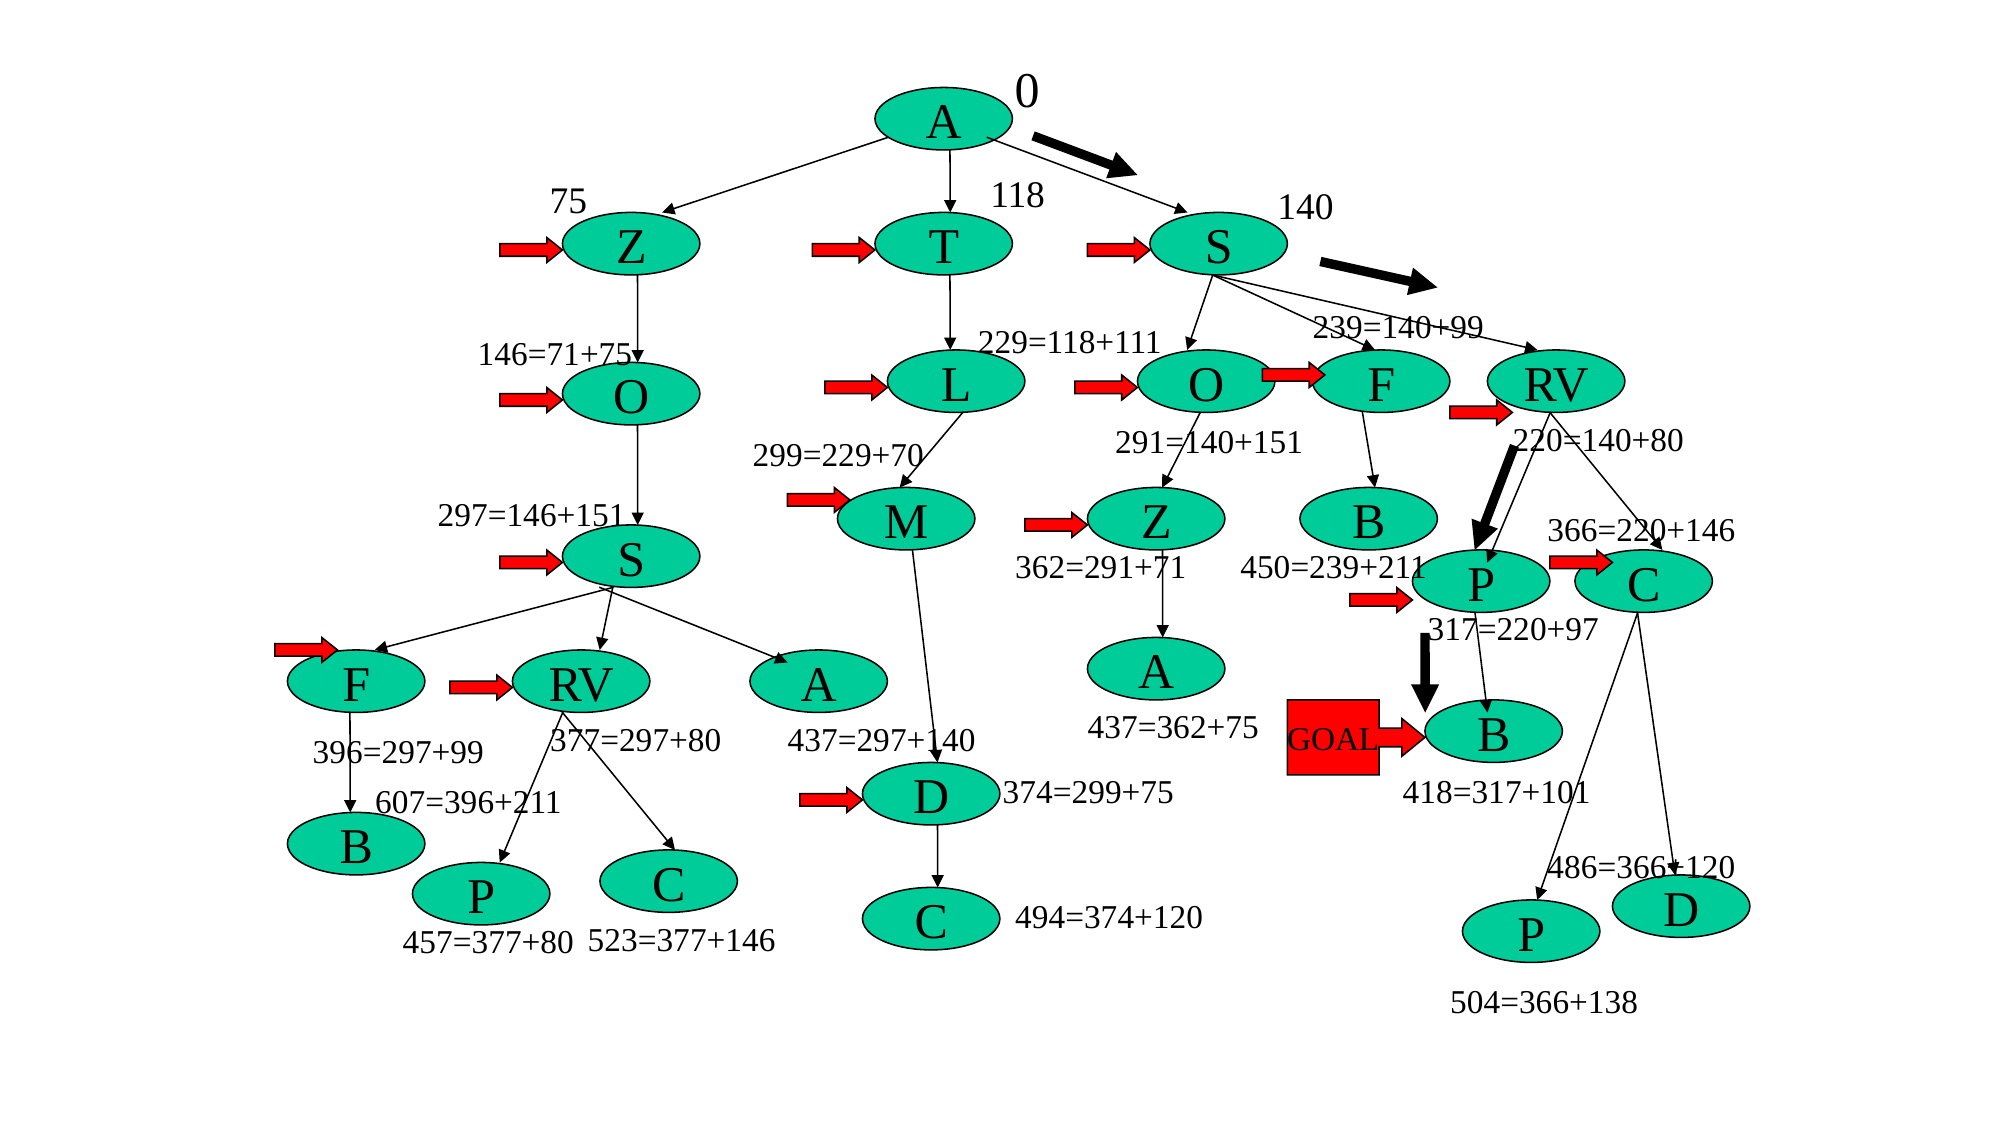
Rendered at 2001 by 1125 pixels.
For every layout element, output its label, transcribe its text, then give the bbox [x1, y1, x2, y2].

text_box [1185, 276, 1213, 350]
text_box [1349, 587, 1413, 613]
text_box [1486, 413, 1550, 563]
text_box 396=297+99 [351, 722, 500, 778]
text_box [1156, 549, 1169, 638]
text_box 418=317+101 [1387, 762, 1584, 818]
text_box [343, 712, 357, 813]
text_box [1362, 412, 1380, 488]
text_box A [874, 87, 1011, 150]
text_box 220=140+80 [1497, 410, 1700, 466]
text_box 437=362+75 [1072, 697, 1275, 753]
text_box [912, 549, 943, 763]
text_box T [874, 212, 1013, 275]
text_box A [1087, 637, 1225, 697]
text_box Z [562, 212, 700, 275]
text_box D [862, 762, 987, 825]
text_box 607=396+211 [360, 772, 577, 828]
text_box 229=118+111 [963, 312, 1177, 368]
text_box [1549, 549, 1613, 575]
text_box 239=140+99 [1297, 297, 1500, 353]
text_box B [287, 812, 425, 875]
text_box P [1462, 899, 1600, 963]
text_box M [837, 487, 975, 550]
text_box P [412, 862, 550, 912]
text_box 299=229+70 [737, 424, 940, 481]
text_box RV [1487, 349, 1625, 410]
text_box [499, 549, 563, 575]
text_box O [1137, 349, 1275, 412]
text_box 75 [534, 168, 603, 230]
text_box C [862, 887, 1000, 950]
text_box [499, 237, 563, 263]
text_box 437=297+140 [932, 710, 991, 766]
text_box [1162, 412, 1201, 488]
text_box 366=220+146 [1532, 499, 1751, 556]
text_box 418=317+101 [1567, 762, 1606, 818]
text_box 437=297+140 [772, 710, 936, 766]
text_box [1474, 612, 1493, 713]
text_box 291=140+151 [1173, 412, 1319, 468]
text_box [1087, 237, 1150, 263]
text_box [812, 237, 875, 263]
text_box B [1424, 699, 1563, 762]
text_box [662, 137, 888, 215]
text_box A [749, 649, 888, 710]
text_box [599, 587, 788, 664]
text_box L [887, 349, 1025, 413]
text_box 494=374+120 [1000, 887, 1219, 943]
text_box 377=297+80 [535, 710, 737, 766]
text_box 457=377+80 [387, 912, 590, 968]
text_box O [562, 363, 700, 425]
text_box D [1612, 893, 1750, 938]
text_box 0 [999, 49, 1055, 126]
text_box F [287, 649, 425, 713]
text_box [274, 637, 338, 663]
text_box S [562, 525, 700, 588]
text_box [1074, 375, 1138, 400]
text_box 486=366+120 [1532, 837, 1751, 893]
text_box C [1574, 556, 1713, 613]
text_box [1024, 512, 1088, 538]
text_box 291=140+151 [1100, 412, 1199, 468]
text_box [374, 589, 604, 653]
text_box 450=239+211 [1225, 537, 1443, 593]
text_box [931, 824, 944, 888]
text_box [1418, 637, 1432, 713]
text_box [943, 149, 957, 213]
text_box [1037, 137, 1138, 177]
text_box F [1313, 353, 1450, 413]
text_box 317=220+97 [1412, 599, 1615, 656]
text_box 118 [975, 162, 1061, 223]
text_box [562, 712, 676, 850]
text_box Z [1087, 487, 1225, 542]
text_box 374=299+75 [987, 762, 1190, 818]
text_box [899, 481, 913, 488]
text_box 523=377+146 [572, 910, 791, 966]
text_box [1324, 262, 1438, 291]
text_box 504=366+138 [1435, 972, 1654, 1028]
text_box 146=71+75 [462, 324, 648, 381]
text_box C [599, 849, 738, 910]
text_box S [1149, 212, 1288, 275]
text_box [498, 828, 515, 863]
text_box [596, 593, 612, 650]
text_box [1473, 449, 1513, 550]
text_box 362=291+71 [1000, 537, 1202, 593]
text_box GOAL [1287, 699, 1425, 775]
text_box [799, 787, 863, 813]
text_box [1262, 362, 1325, 388]
text_box [1061, 164, 1188, 214]
text_box [449, 675, 513, 700]
text_box B [1299, 487, 1438, 537]
text_box 140 [1262, 174, 1349, 236]
text_box [787, 487, 850, 513]
text_box [1449, 399, 1513, 425]
text_box [499, 387, 563, 413]
text_box [1536, 893, 1545, 901]
text_box [824, 375, 888, 400]
text_box [943, 274, 957, 350]
text_box 396=297+99 [297, 722, 350, 778]
text_box P [1417, 549, 1550, 599]
text_box 297=146+151 [422, 485, 641, 541]
text_box RV [512, 649, 650, 710]
text_box [1500, 341, 1538, 354]
